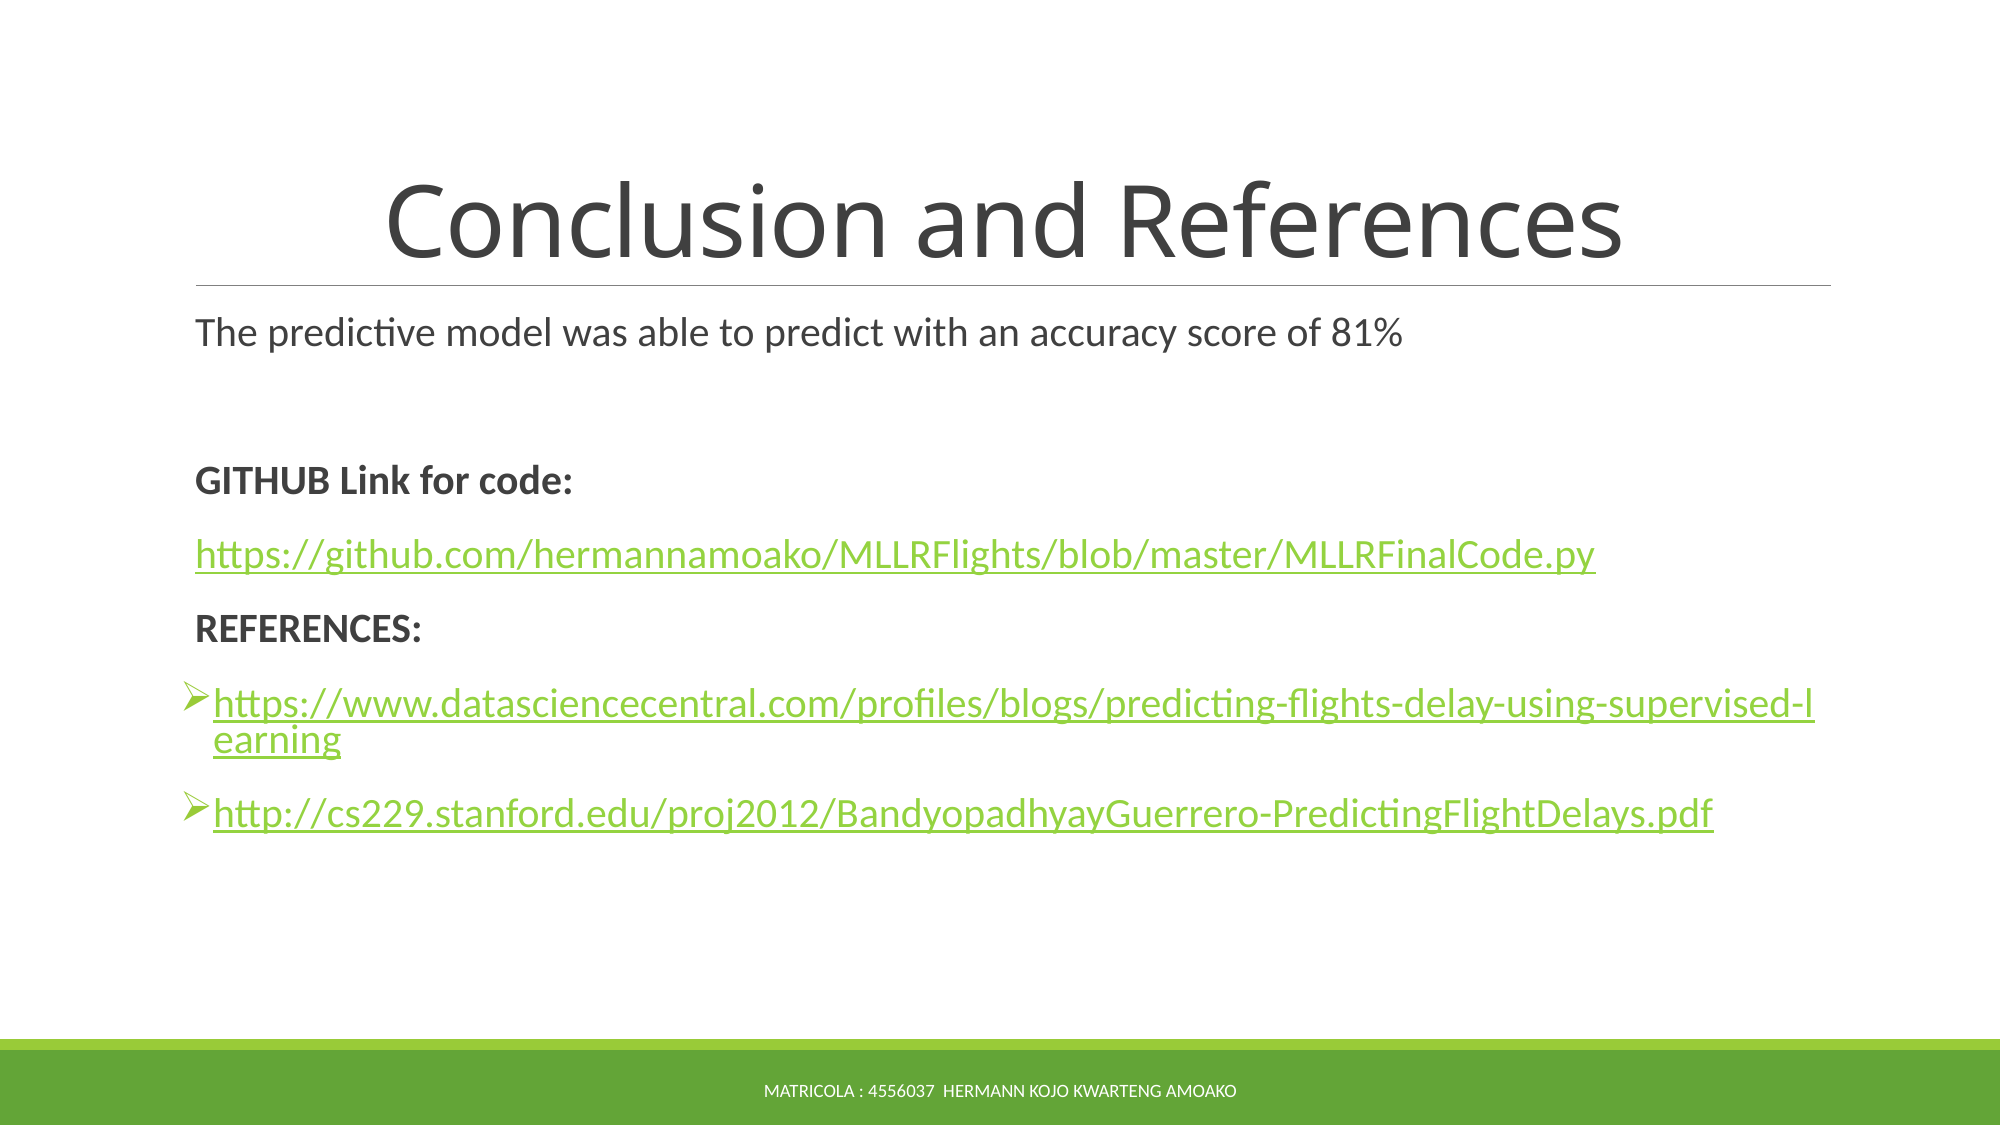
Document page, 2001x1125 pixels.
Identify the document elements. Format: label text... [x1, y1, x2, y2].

title Conclusion and References [180, 47, 1830, 285]
list The predictive model was able to predict with an accuracy score of 81% GITHUB Link for code: https://github.com/hermannamoako/MLLRFlights/blob/master/MLLRFinalCode.py REFERENCES: https://www.datasciencecentral.com/profiles/blogs/predicting-flights-delay-using-supervised-learning http://cs229.stanford.edu/proj2012/BandyopadhyayGuerrero-PredictingFlightDelays.pdf [180, 302, 1830, 963]
footer MATRICOLA : 4556037 HERMANN KOJO KWARTENG AMOAKO [604, 1059, 1396, 1120]
